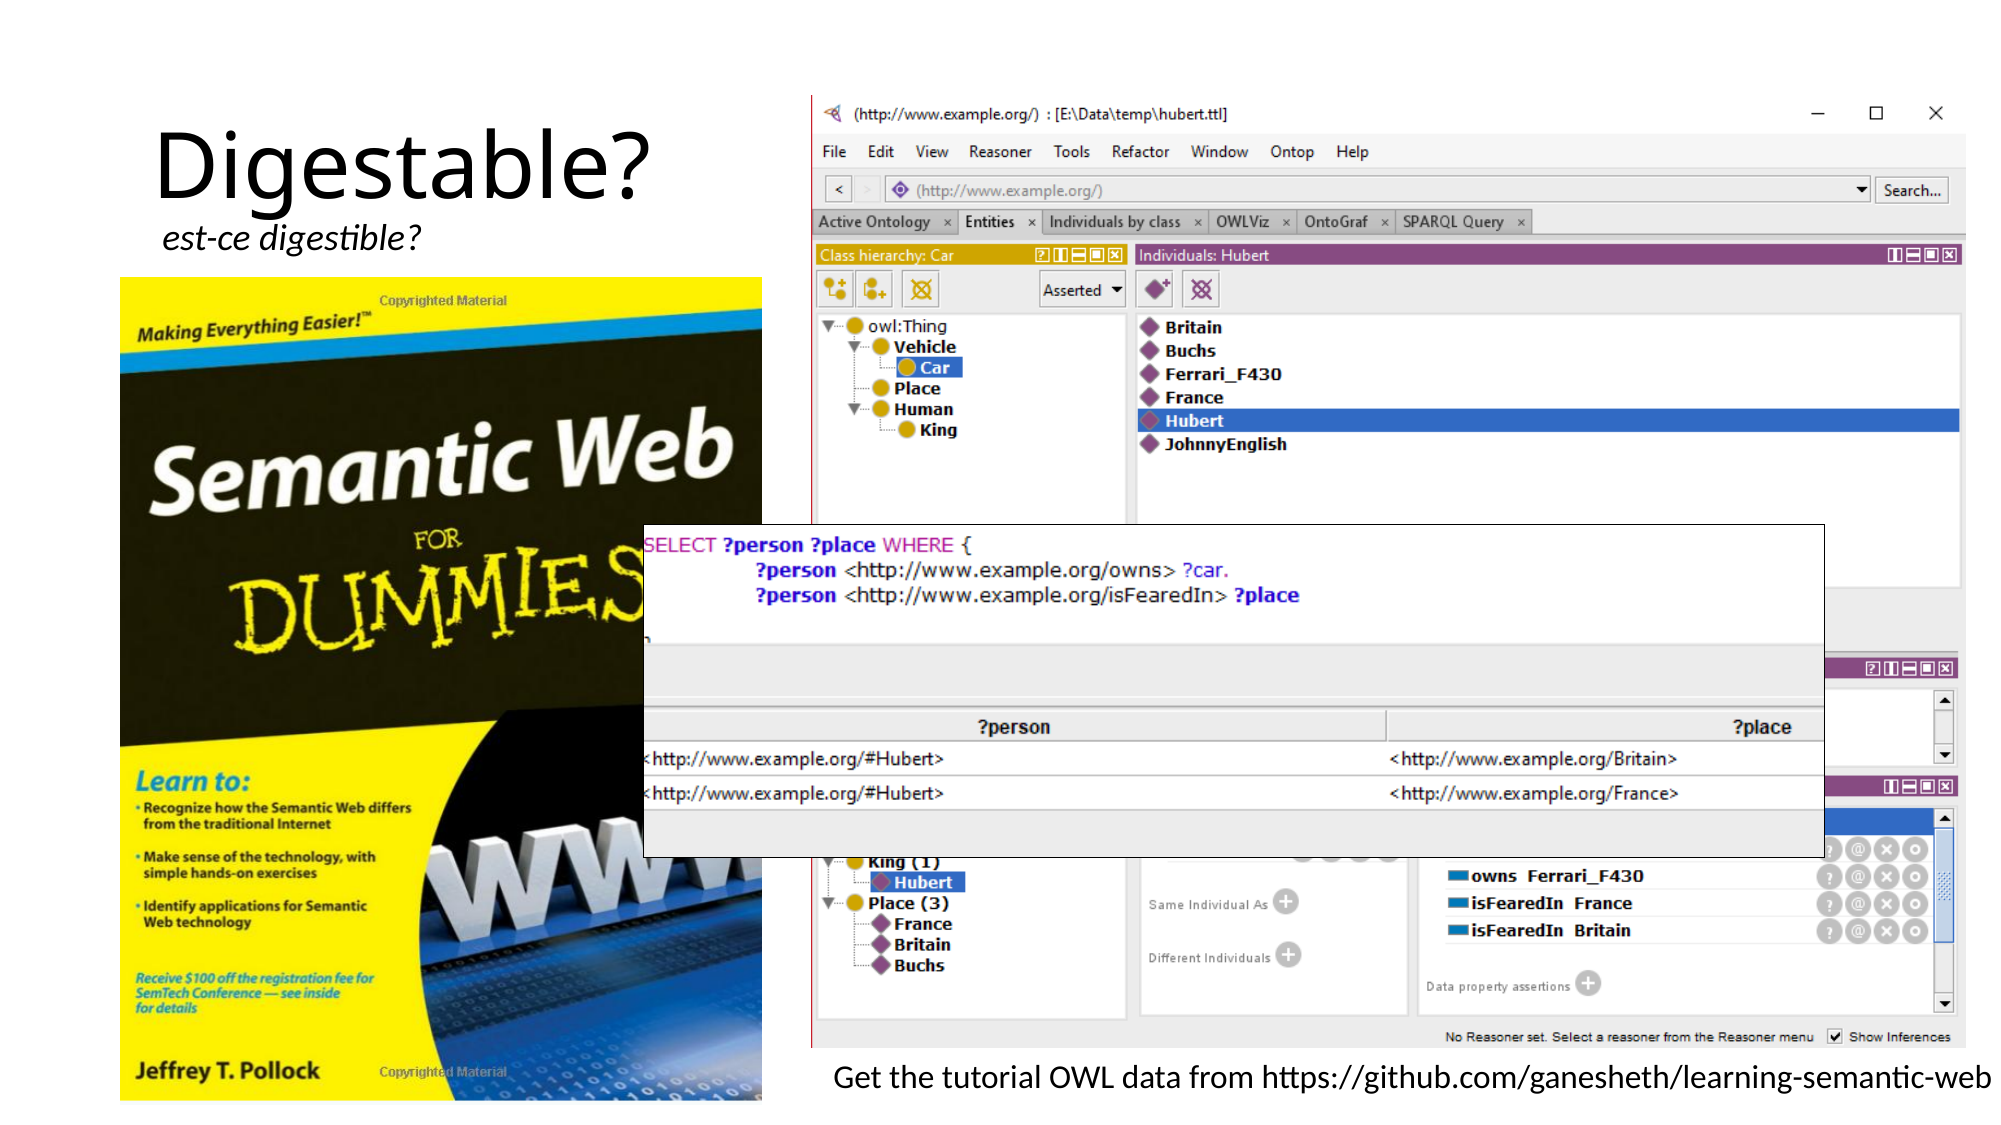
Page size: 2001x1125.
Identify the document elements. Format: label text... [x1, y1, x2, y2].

text_box est-ce digestible? [147, 205, 438, 266]
picture [120, 95, 1966, 1105]
text_box Get the tutorial OWL data from https://github.com/ganesheth/learning-semantic-web [818, 1047, 2000, 1103]
title Digestable? [137, 59, 1863, 278]
picture [120, 277, 762, 356]
